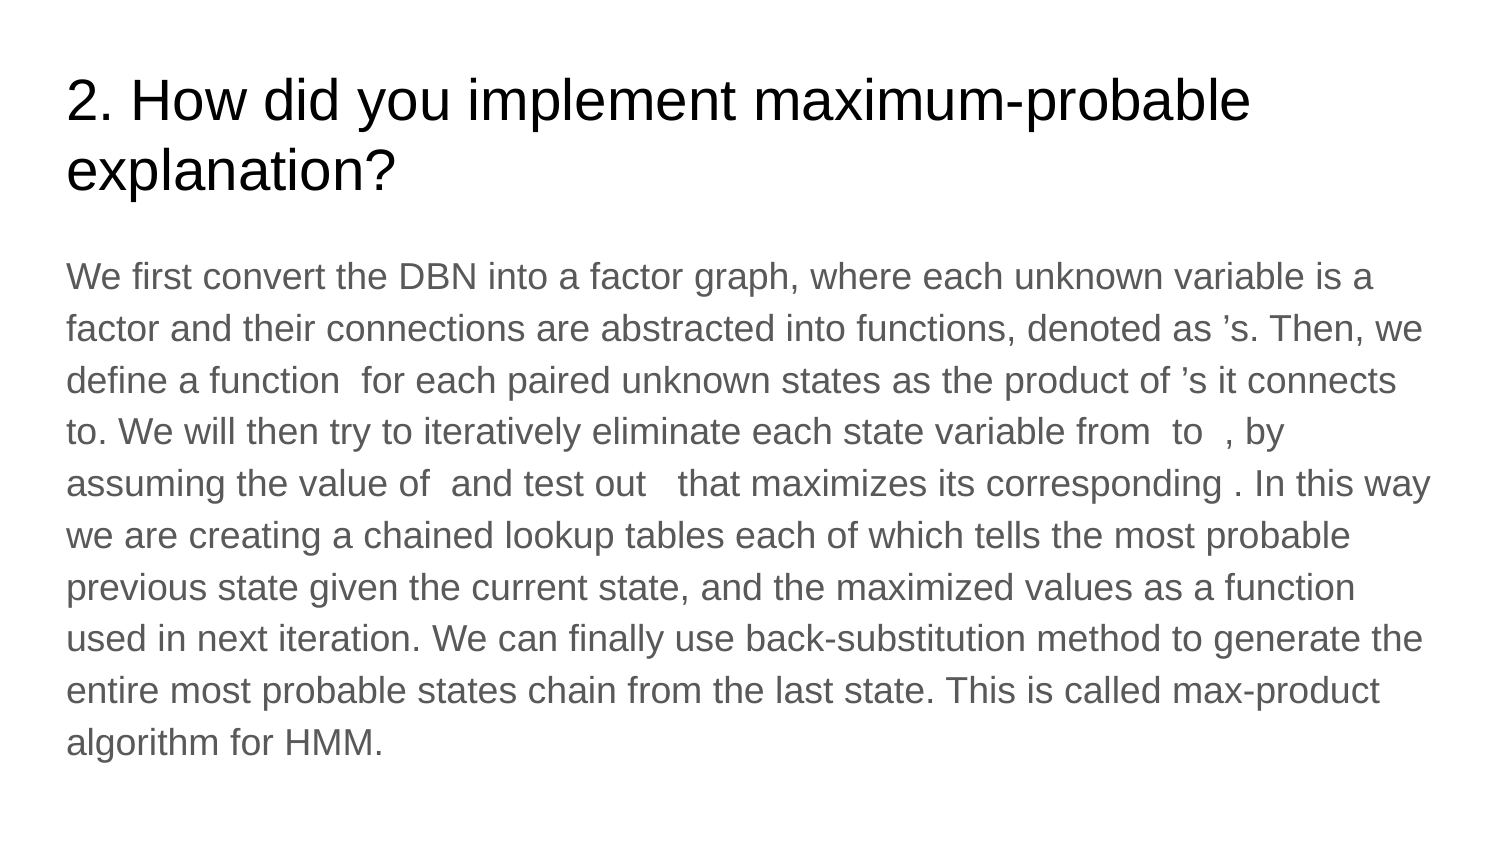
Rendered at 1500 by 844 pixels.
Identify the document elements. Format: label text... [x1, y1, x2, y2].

title 2. How did you implement maximum-probable explanation? [51, 47, 1449, 142]
